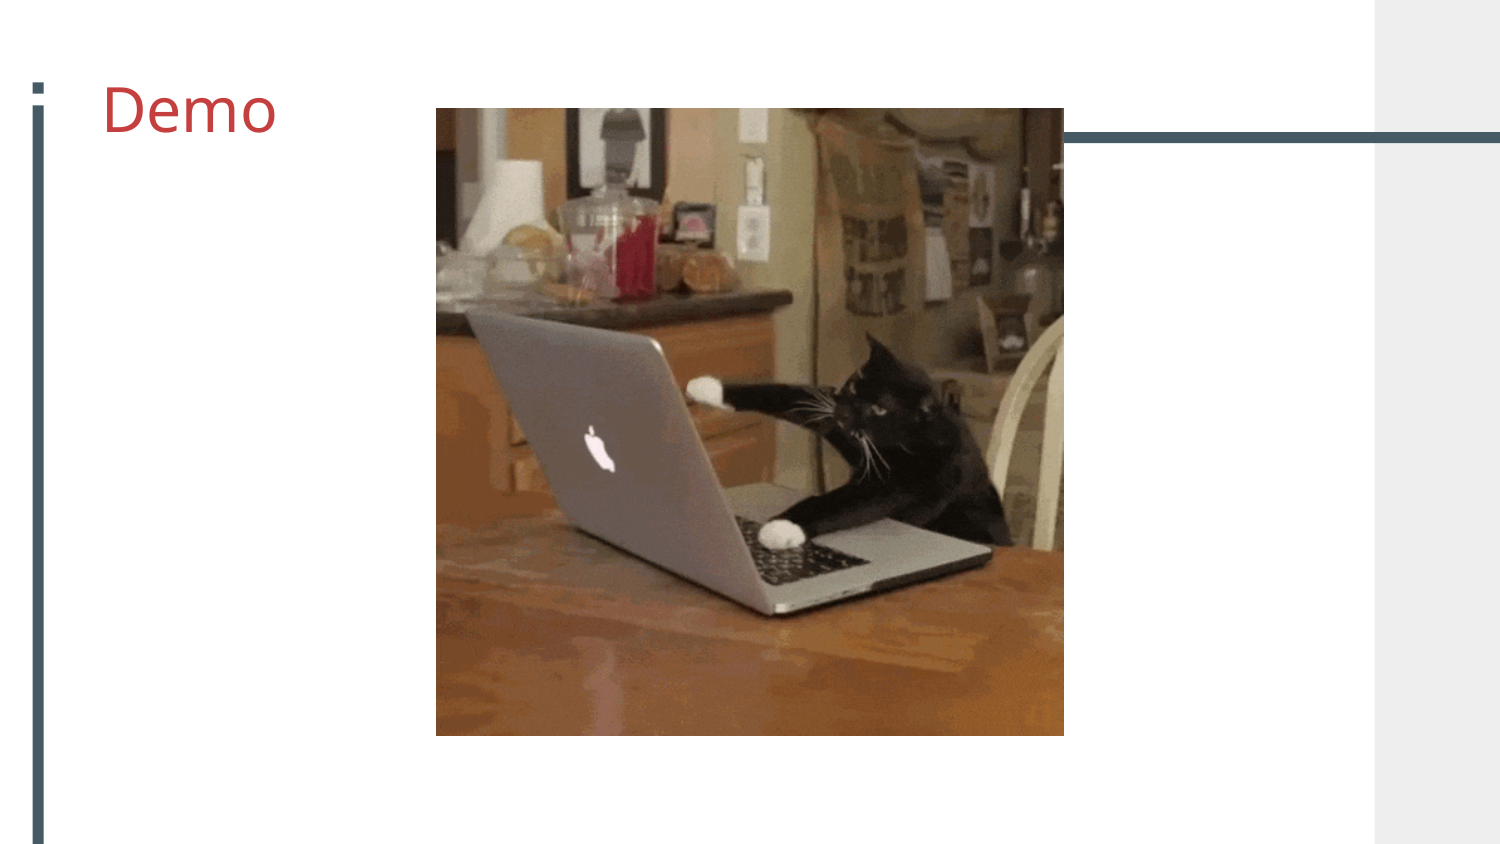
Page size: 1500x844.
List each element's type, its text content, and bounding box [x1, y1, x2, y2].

title Demo [85, 55, 1134, 150]
picture [435, 107, 1064, 736]
